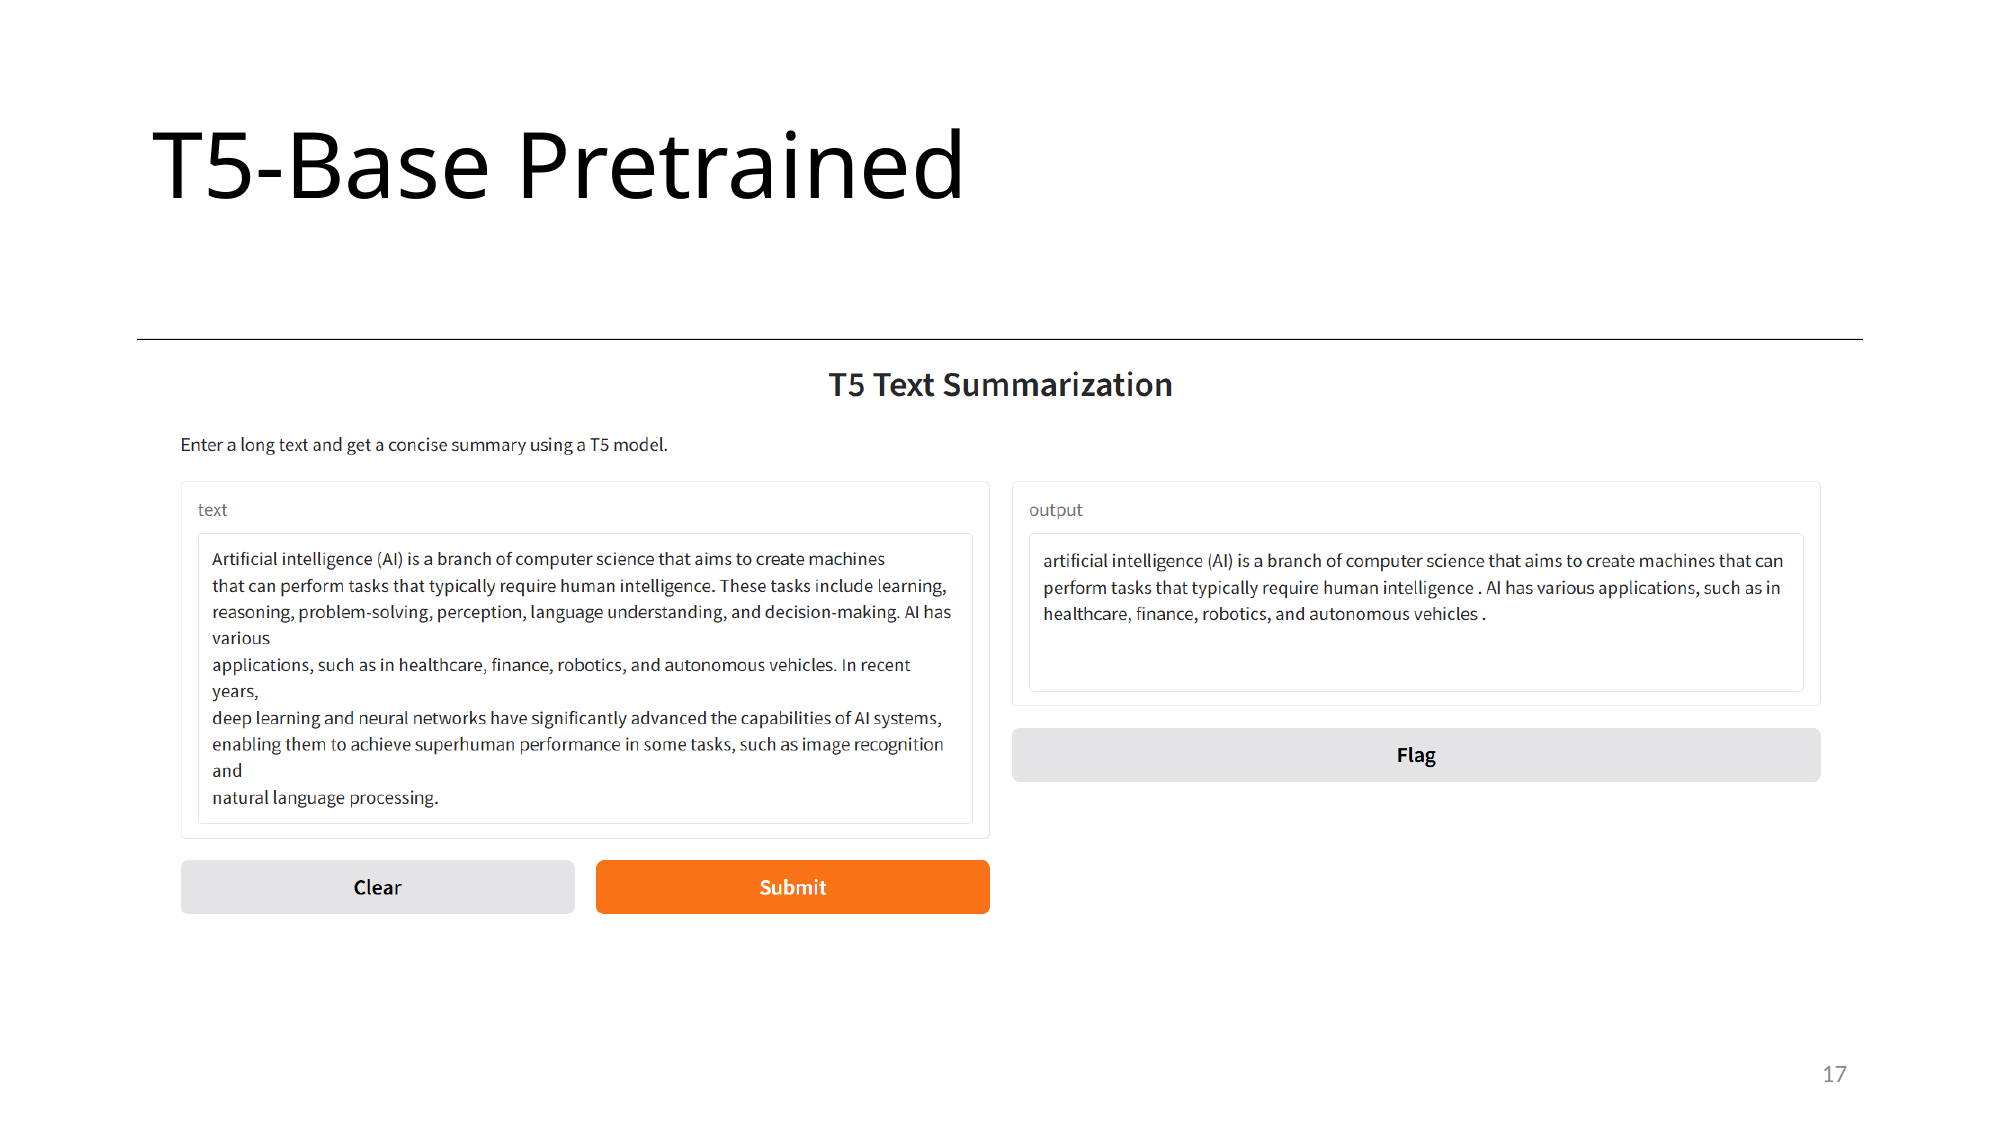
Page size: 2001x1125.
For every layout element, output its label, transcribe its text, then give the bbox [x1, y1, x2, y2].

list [137, 338, 1863, 975]
title T5-Base Pretrained [137, 59, 1863, 278]
slide_number 17 [1412, 1042, 1863, 1103]
